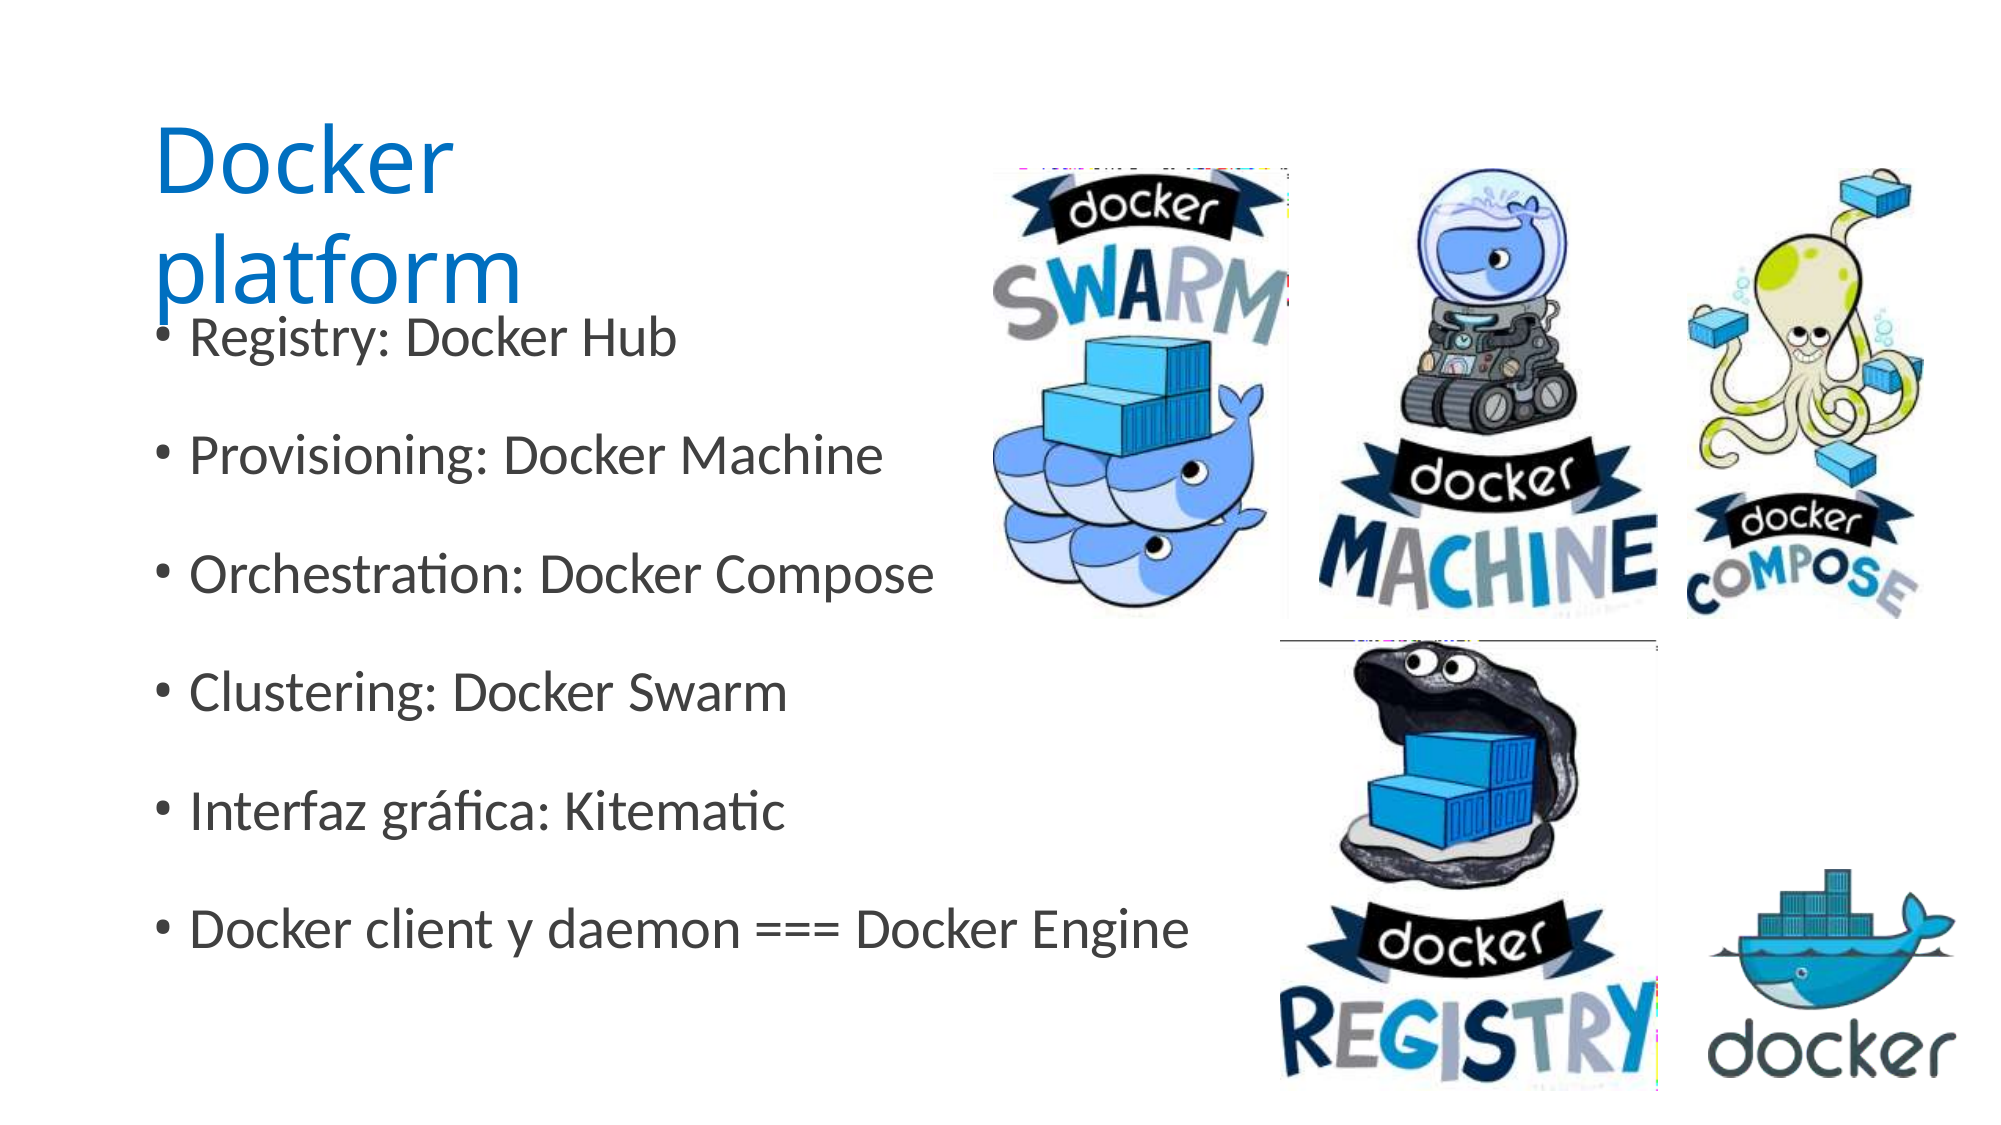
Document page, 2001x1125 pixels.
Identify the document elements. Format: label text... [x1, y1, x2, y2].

text_box Registry: Docker Hub Provisioning: Docker Machine Orchestration: Docker Compose Clustering: Docker Swarm Interfaz gráfica: Kitematic Docker client y daemon === Docker Engine [150, 296, 1202, 961]
picture [992, 168, 1290, 619]
picture [1708, 869, 1958, 1078]
title Docker platform [150, 100, 750, 296]
picture [1687, 168, 1924, 619]
picture [1318, 168, 1658, 619]
picture [1279, 640, 1658, 1091]
